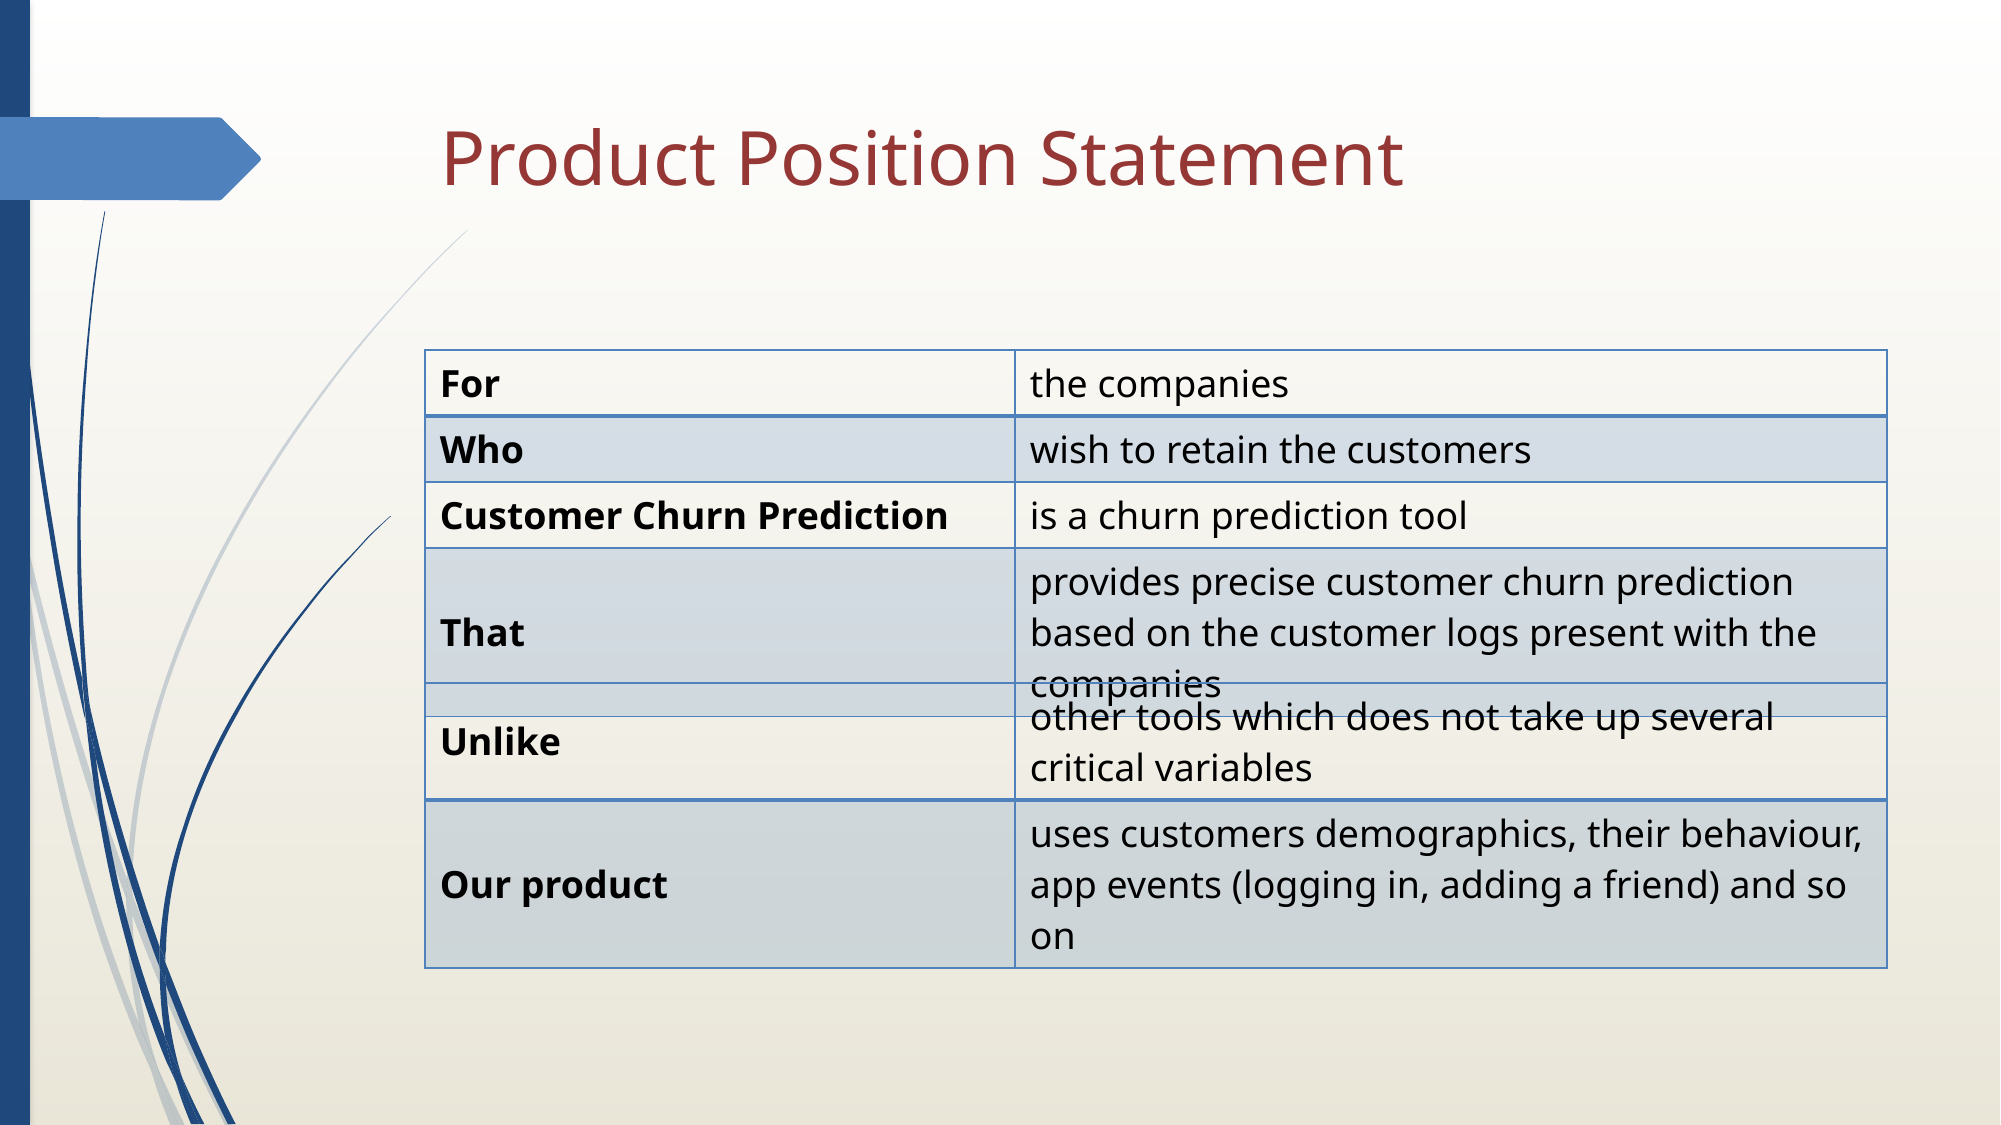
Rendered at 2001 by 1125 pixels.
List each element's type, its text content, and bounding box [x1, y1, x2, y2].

table_cell Our product [426, 802, 1014, 967]
table_cell provides precise customer churn prediction based on the customer logs present with the companies [1016, 549, 1886, 682]
table_cell wish to retain the customers [1016, 418, 1886, 481]
table_cell Who [426, 418, 1014, 481]
table_cell Customer Churn Prediction [426, 483, 1014, 547]
table_cell uses customers demographics, their behaviour, app events (logging in, adding a friend) and so on [1016, 802, 1886, 967]
table_header other tools which does not take up several critical variables [1016, 684, 1886, 798]
table_header the companies [1016, 351, 1886, 414]
table_header For [426, 351, 1014, 414]
table_header Unlike [426, 684, 1014, 798]
table_cell That [426, 549, 1014, 682]
title Product Position Statement [425, 102, 1888, 313]
table_cell is a churn prediction tool [1016, 483, 1886, 547]
